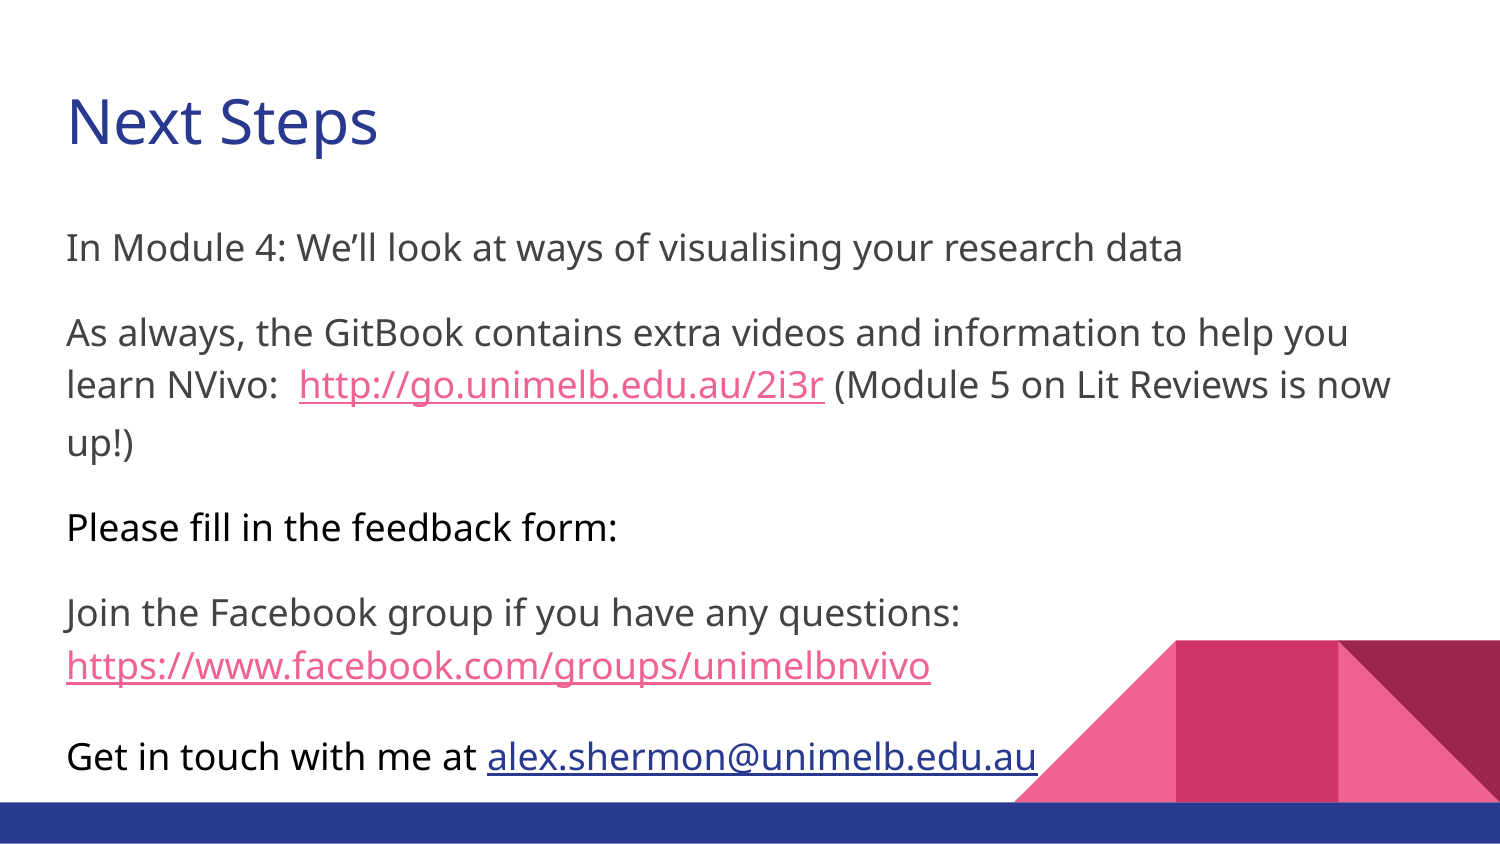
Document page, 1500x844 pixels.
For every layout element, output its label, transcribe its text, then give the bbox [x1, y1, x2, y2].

title Next Steps [51, 67, 1449, 167]
list In Module 4: We’ll look at ways of visualising your research data As always, the GitBook contains extra videos and information to help you learn NVivo: http://go.unimelb.edu.au/2i3r (Module 5 on Lit Reviews is now up!) Please fill in the feedback form: Join the Facebook group if you have any questions: https://www.facebook.com/groups/unimelbnvivo Get in touch with me at alex.shermon@unimelb.edu.au [51, 201, 1449, 750]
